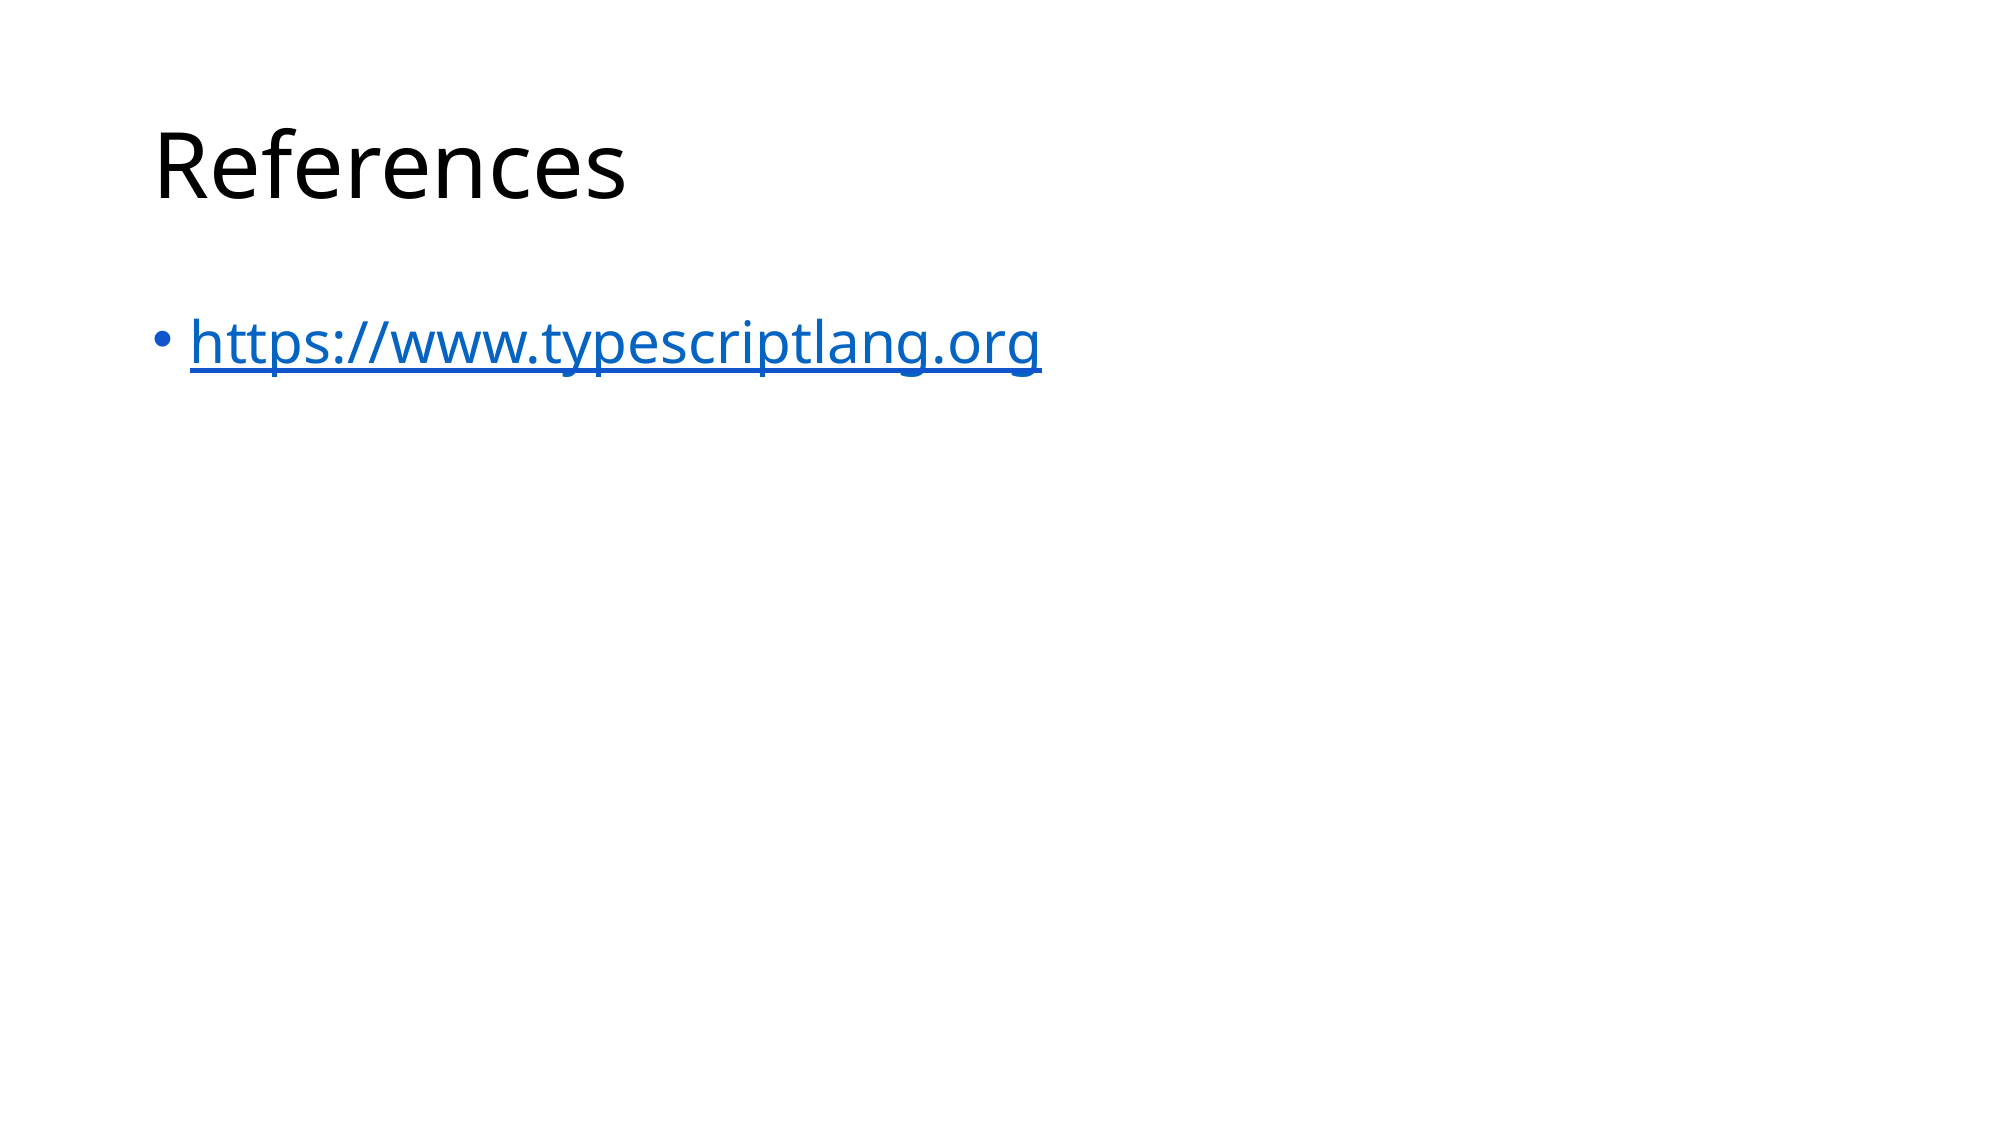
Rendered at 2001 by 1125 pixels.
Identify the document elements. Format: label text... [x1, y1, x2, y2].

title References [137, 59, 1863, 278]
list https://www.typescriptlang.org [137, 299, 1863, 1014]
